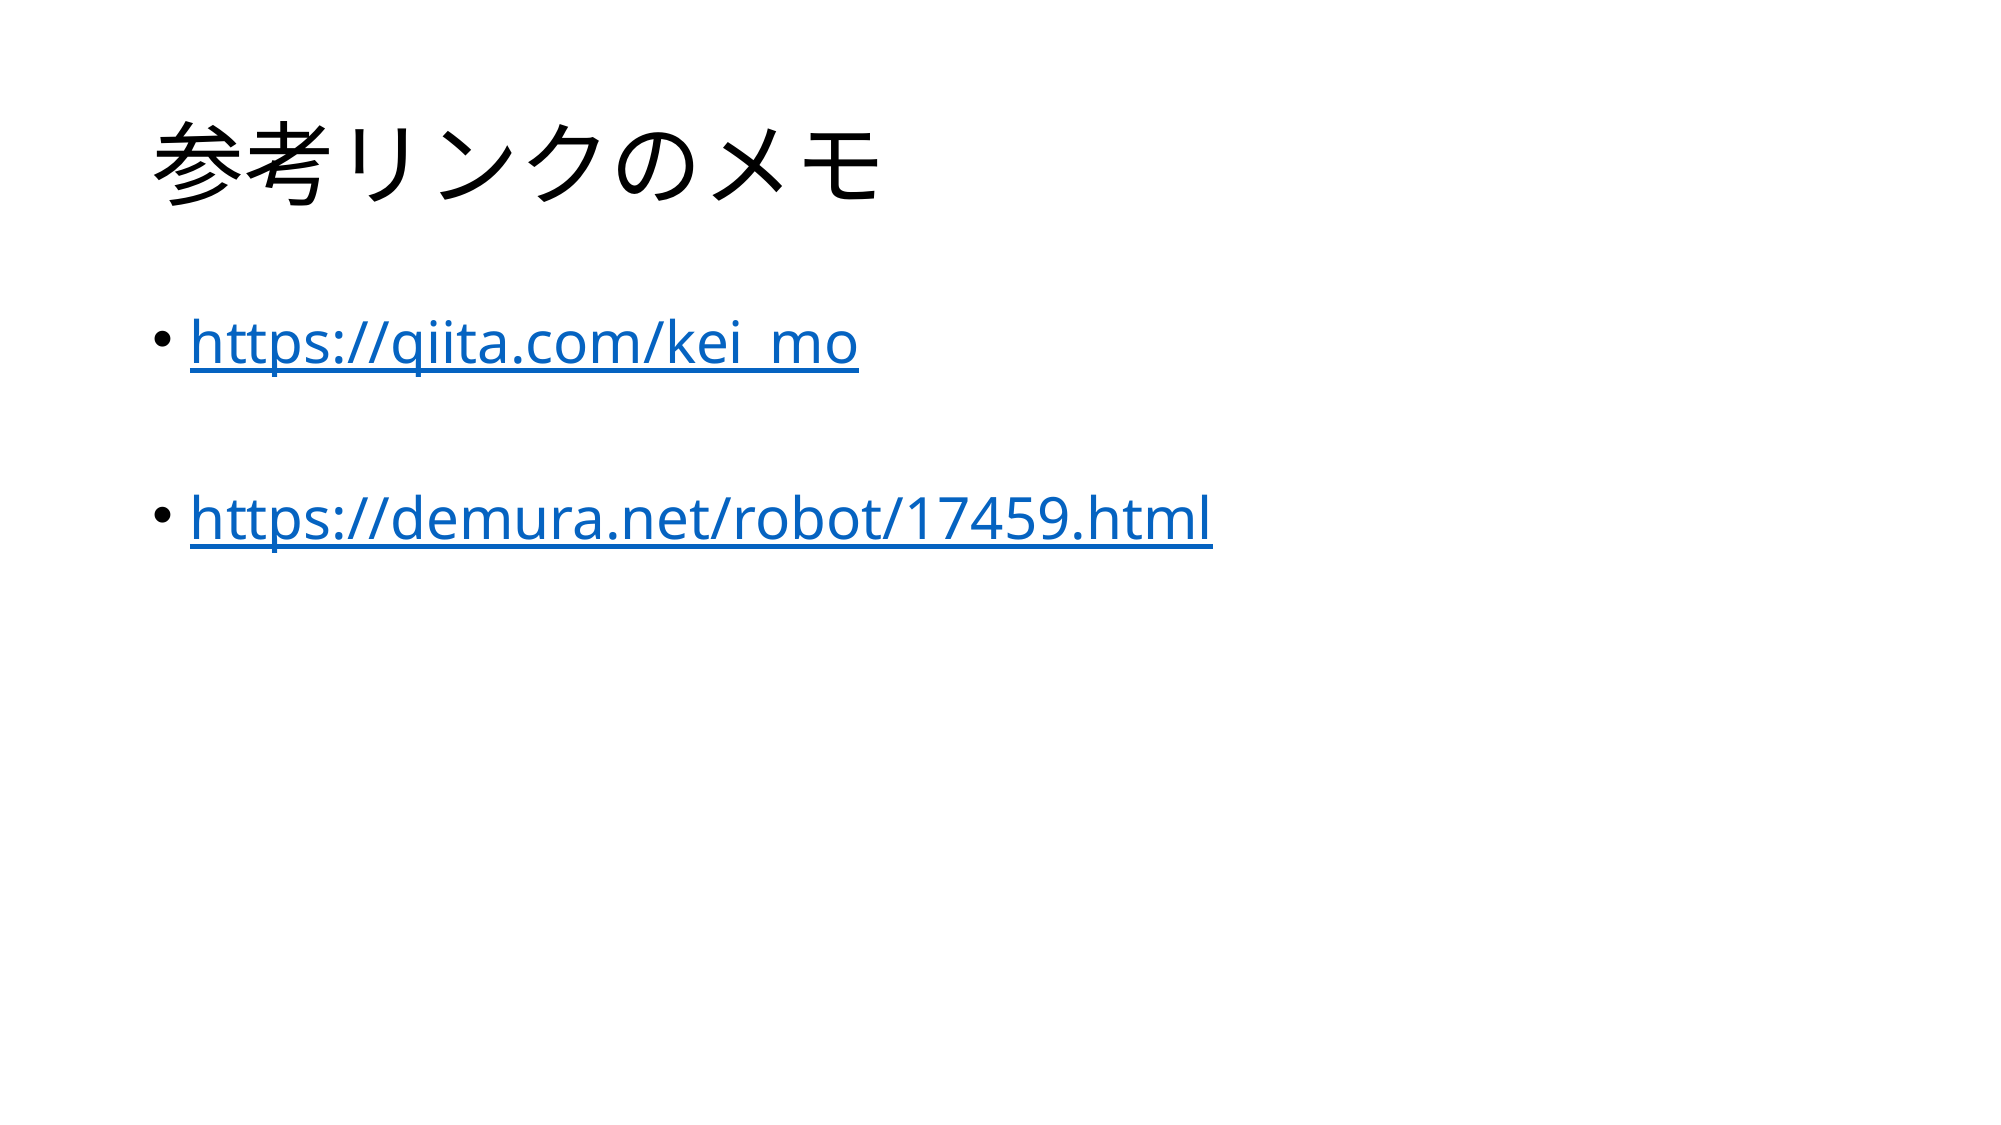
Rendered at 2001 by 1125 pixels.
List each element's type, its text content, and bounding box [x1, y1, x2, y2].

title 参考リンクのメモ [137, 59, 1863, 278]
list https://qiita.com/kei_mo https://demura.net/robot/17459.html [137, 299, 1863, 1014]
